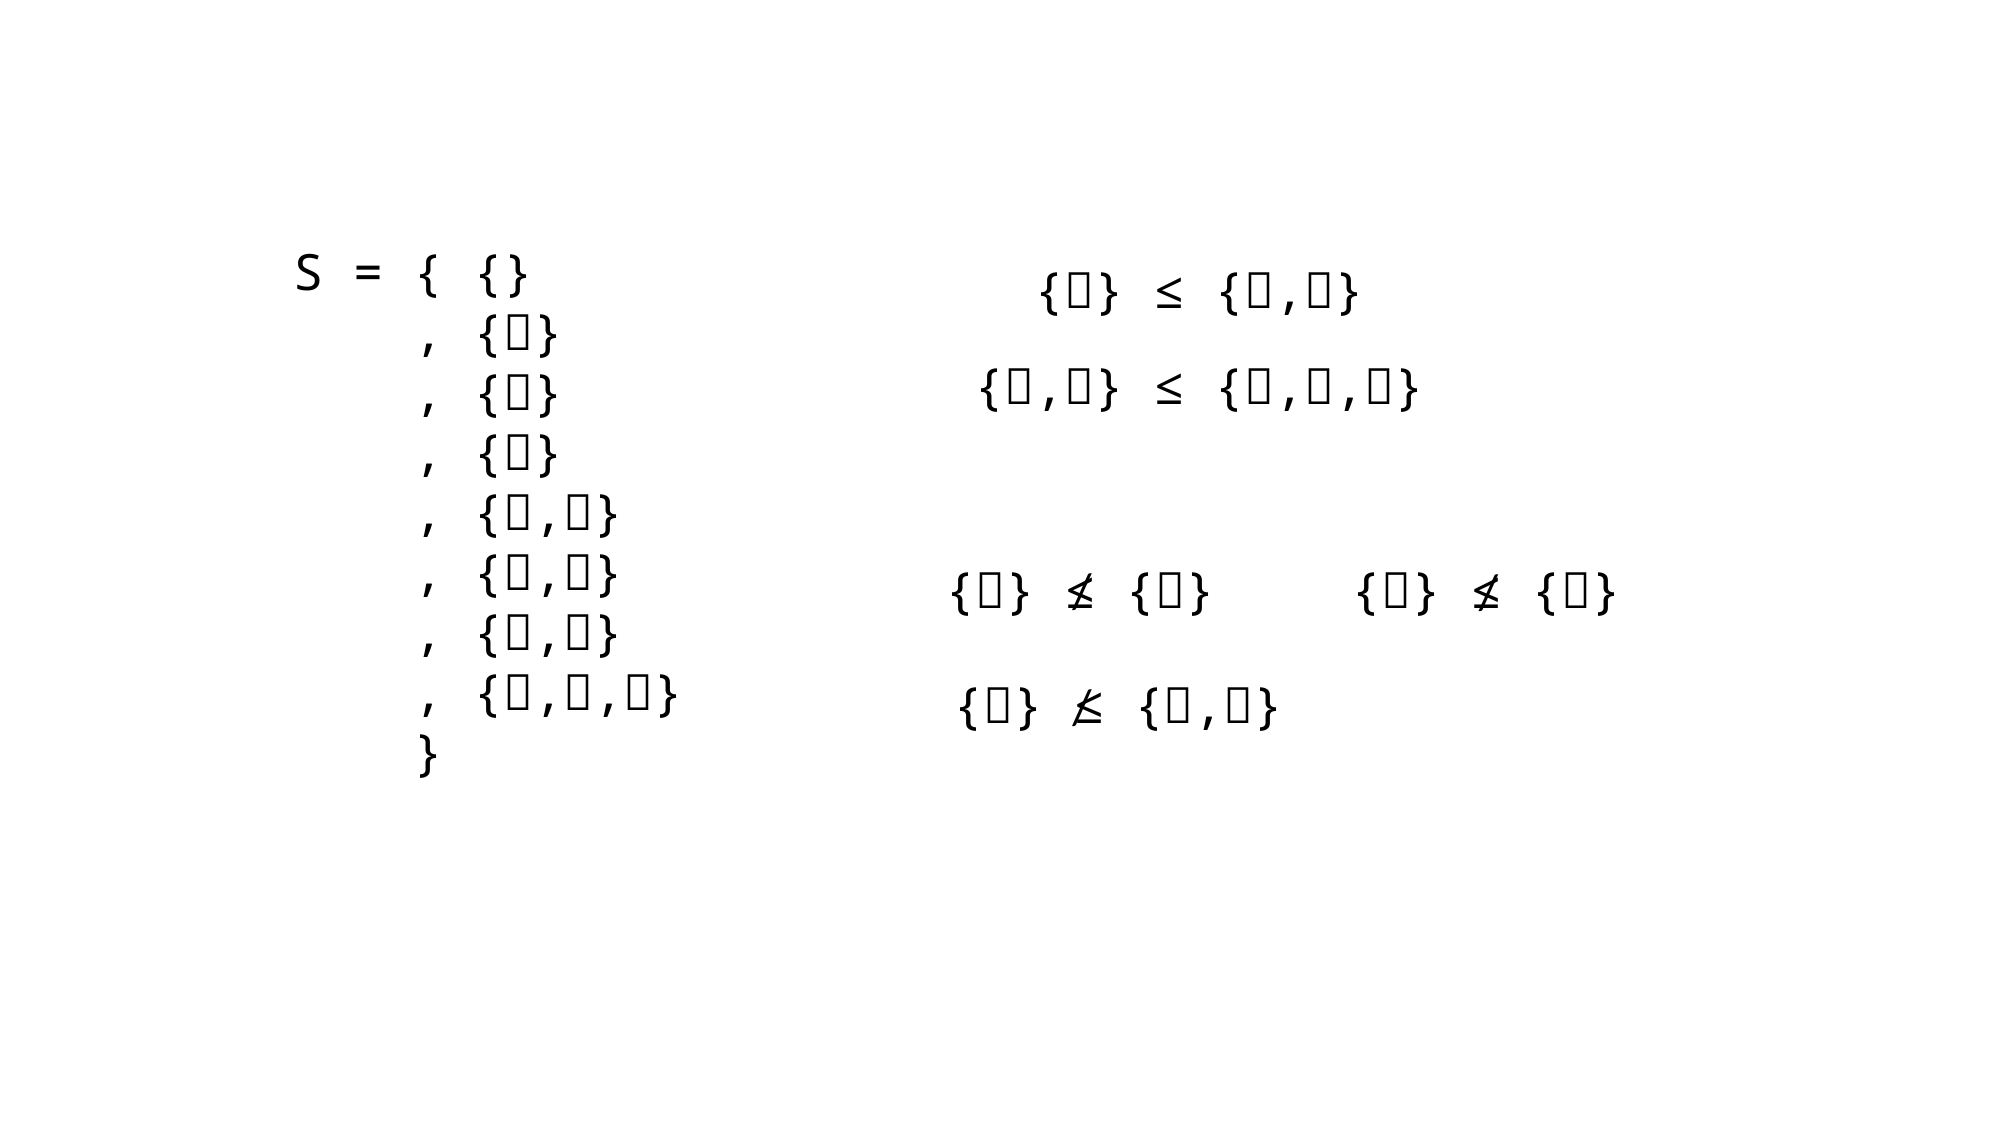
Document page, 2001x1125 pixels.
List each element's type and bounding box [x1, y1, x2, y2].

text_box [1313, 551, 1659, 628]
text_box [1019, 251, 1380, 327]
text_box [278, 232, 699, 788]
text_box [908, 551, 1254, 628]
text_box [960, 347, 1440, 422]
text_box [906, 665, 1332, 743]
